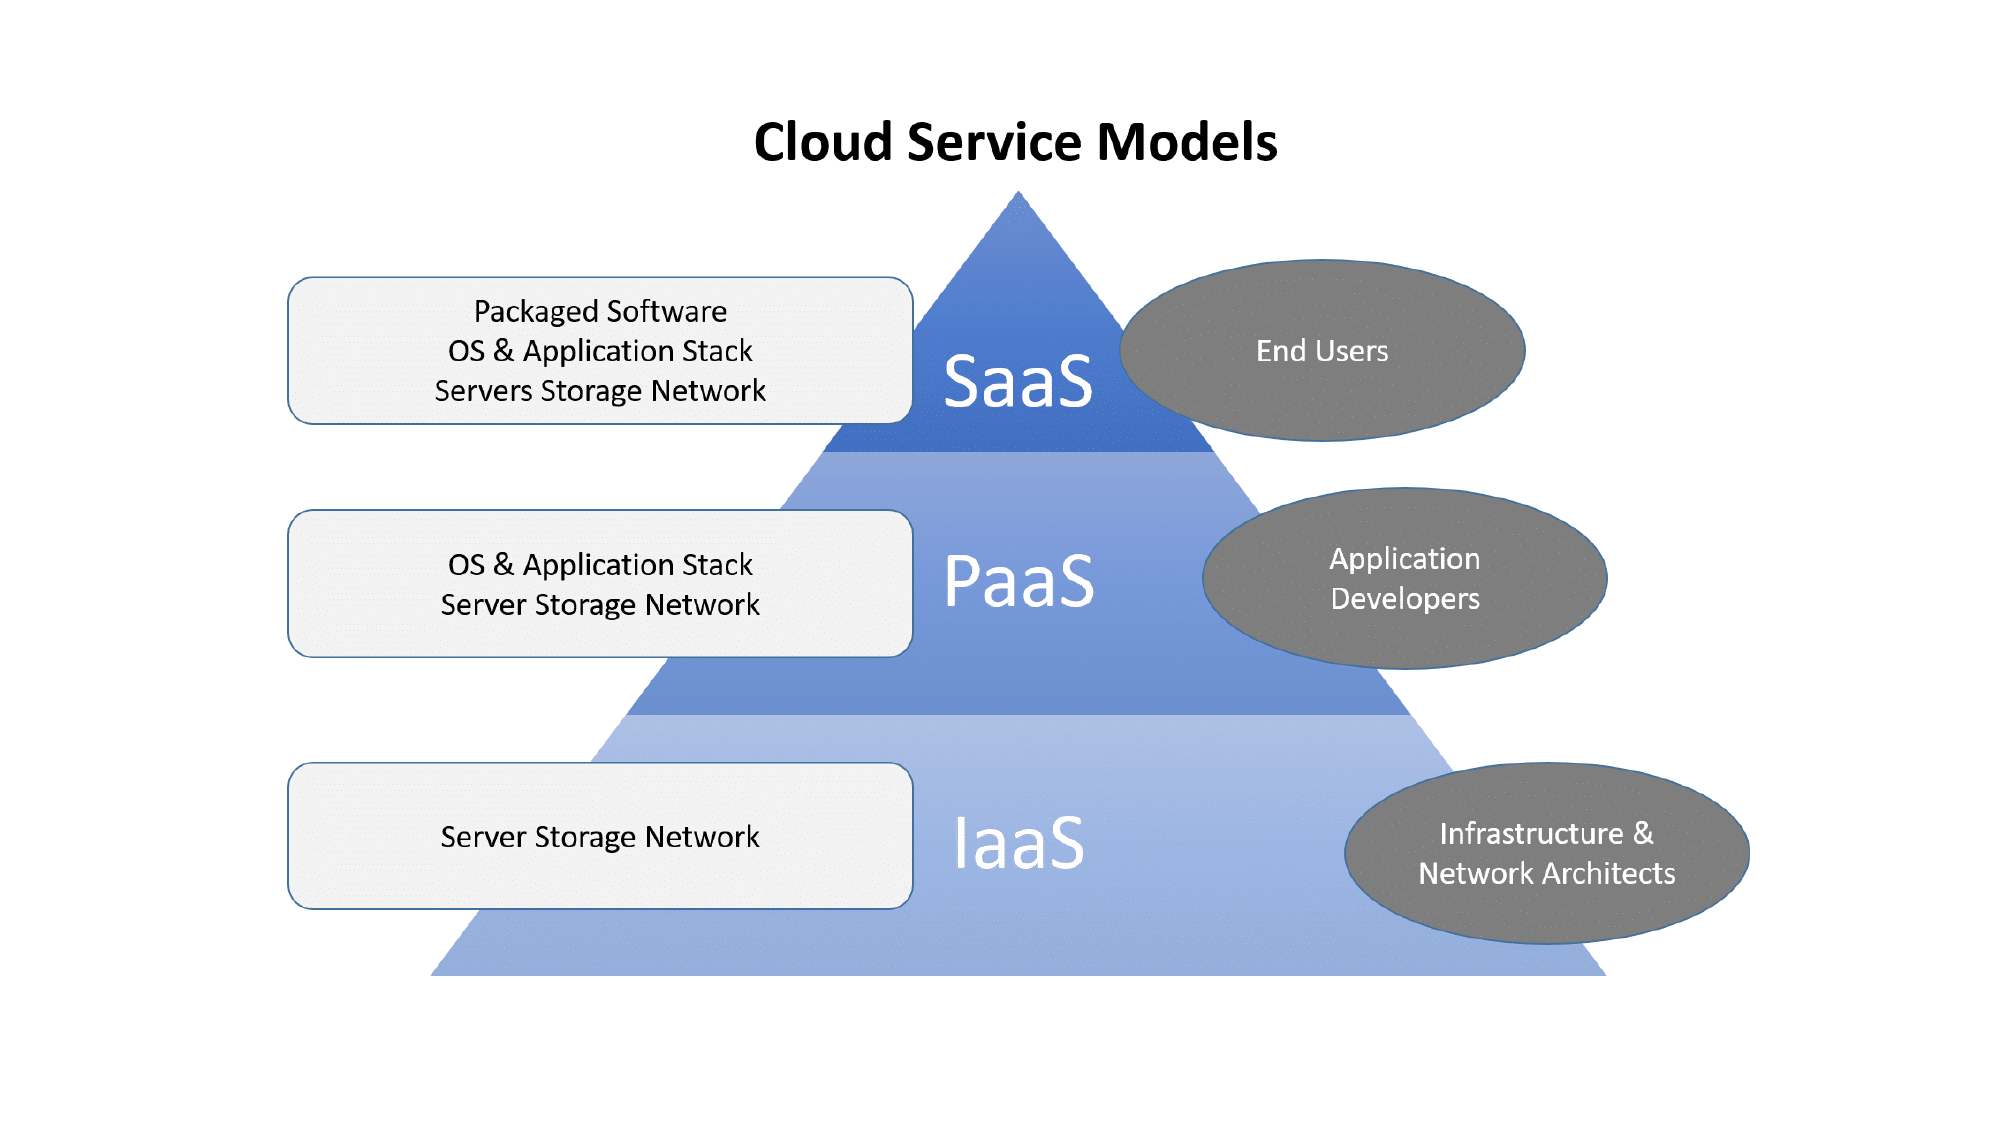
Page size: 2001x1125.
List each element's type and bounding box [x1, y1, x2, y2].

picture [287, 87, 1751, 977]
